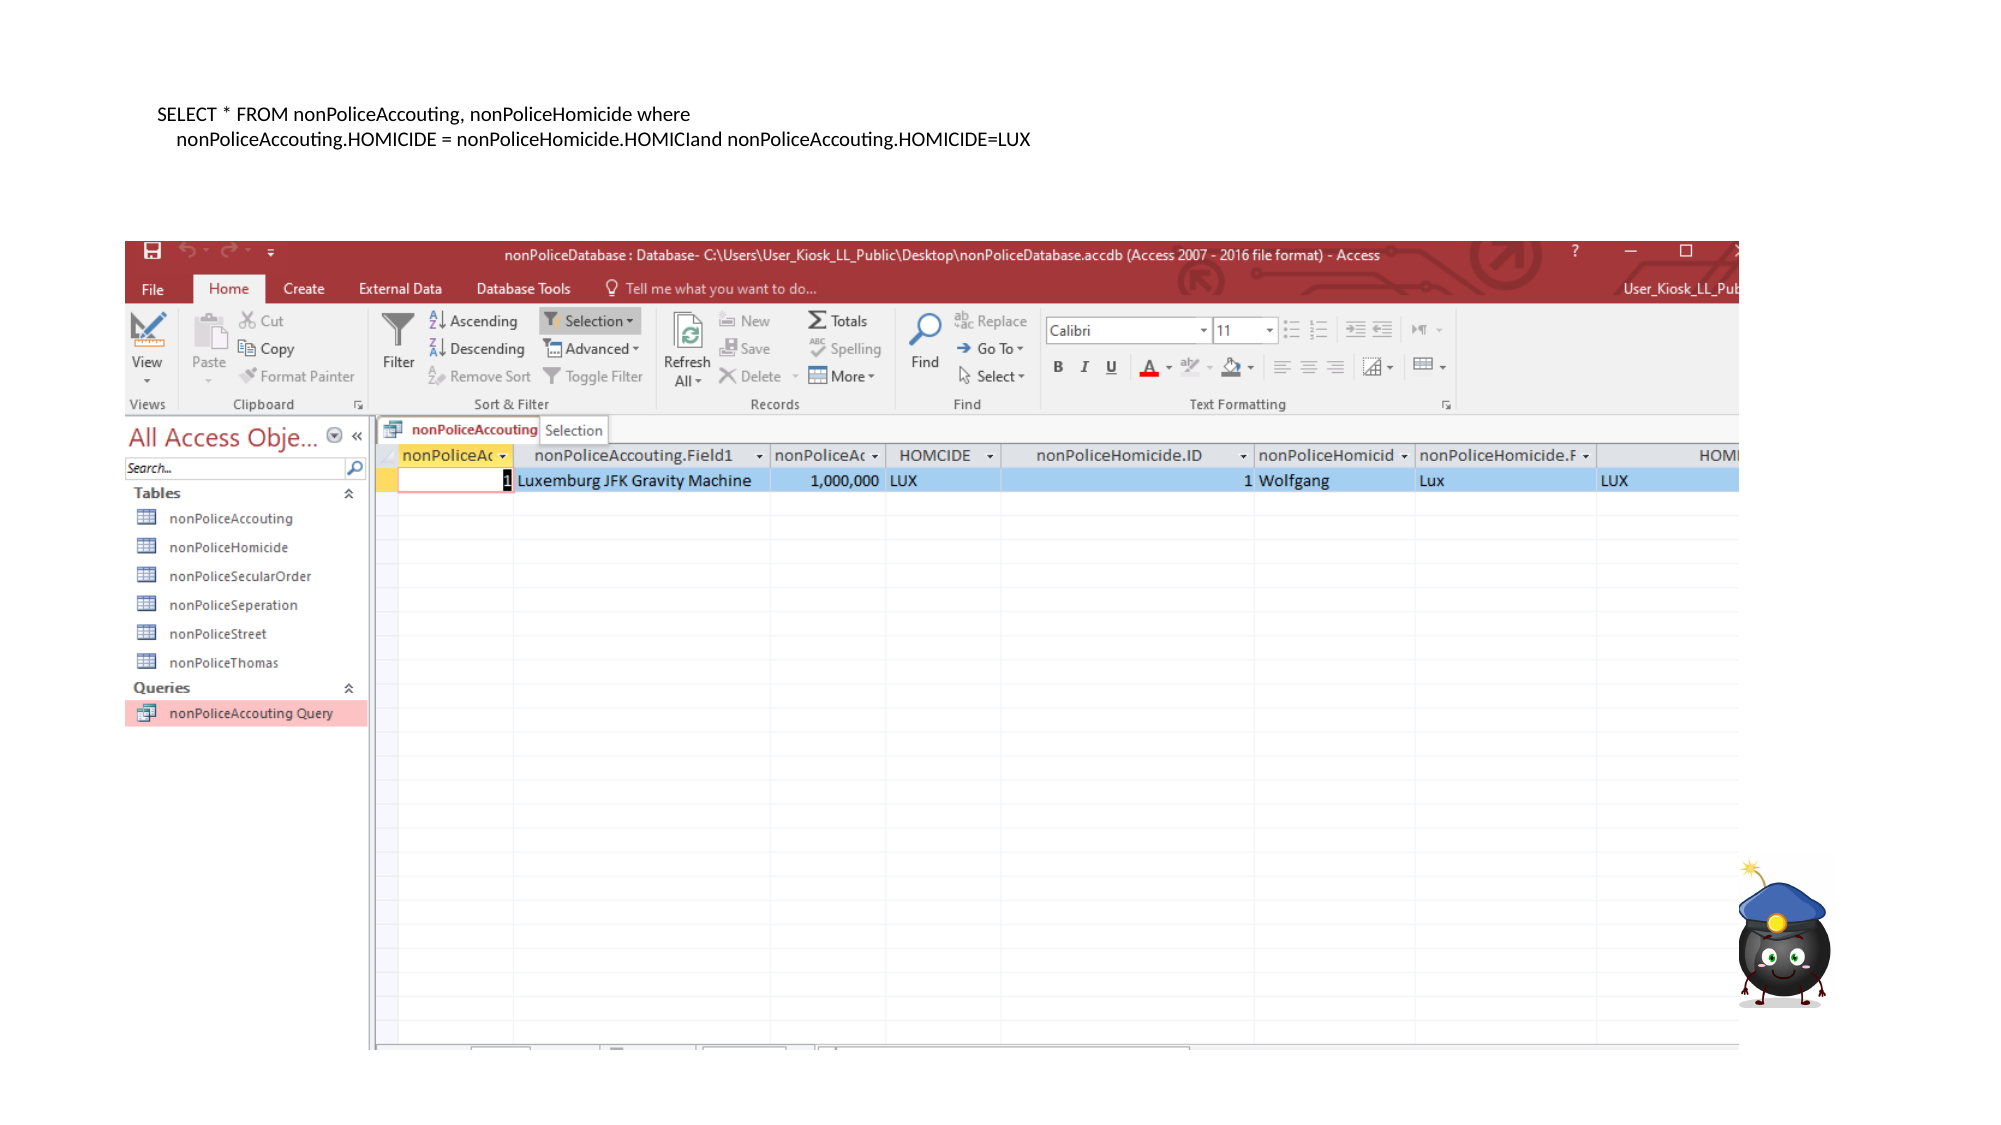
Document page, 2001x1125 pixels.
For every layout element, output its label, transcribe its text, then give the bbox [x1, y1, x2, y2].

text_box SELECT * FROM nonPoliceAccouting, nonPoliceHomicide where nonPoliceAccouting.HOMICIDE = nonPoliceHomicide.HOMICIand nonPoliceAccouting.HOMICIDE=LUX [142, 93, 1046, 158]
picture [124, 241, 1835, 1050]
